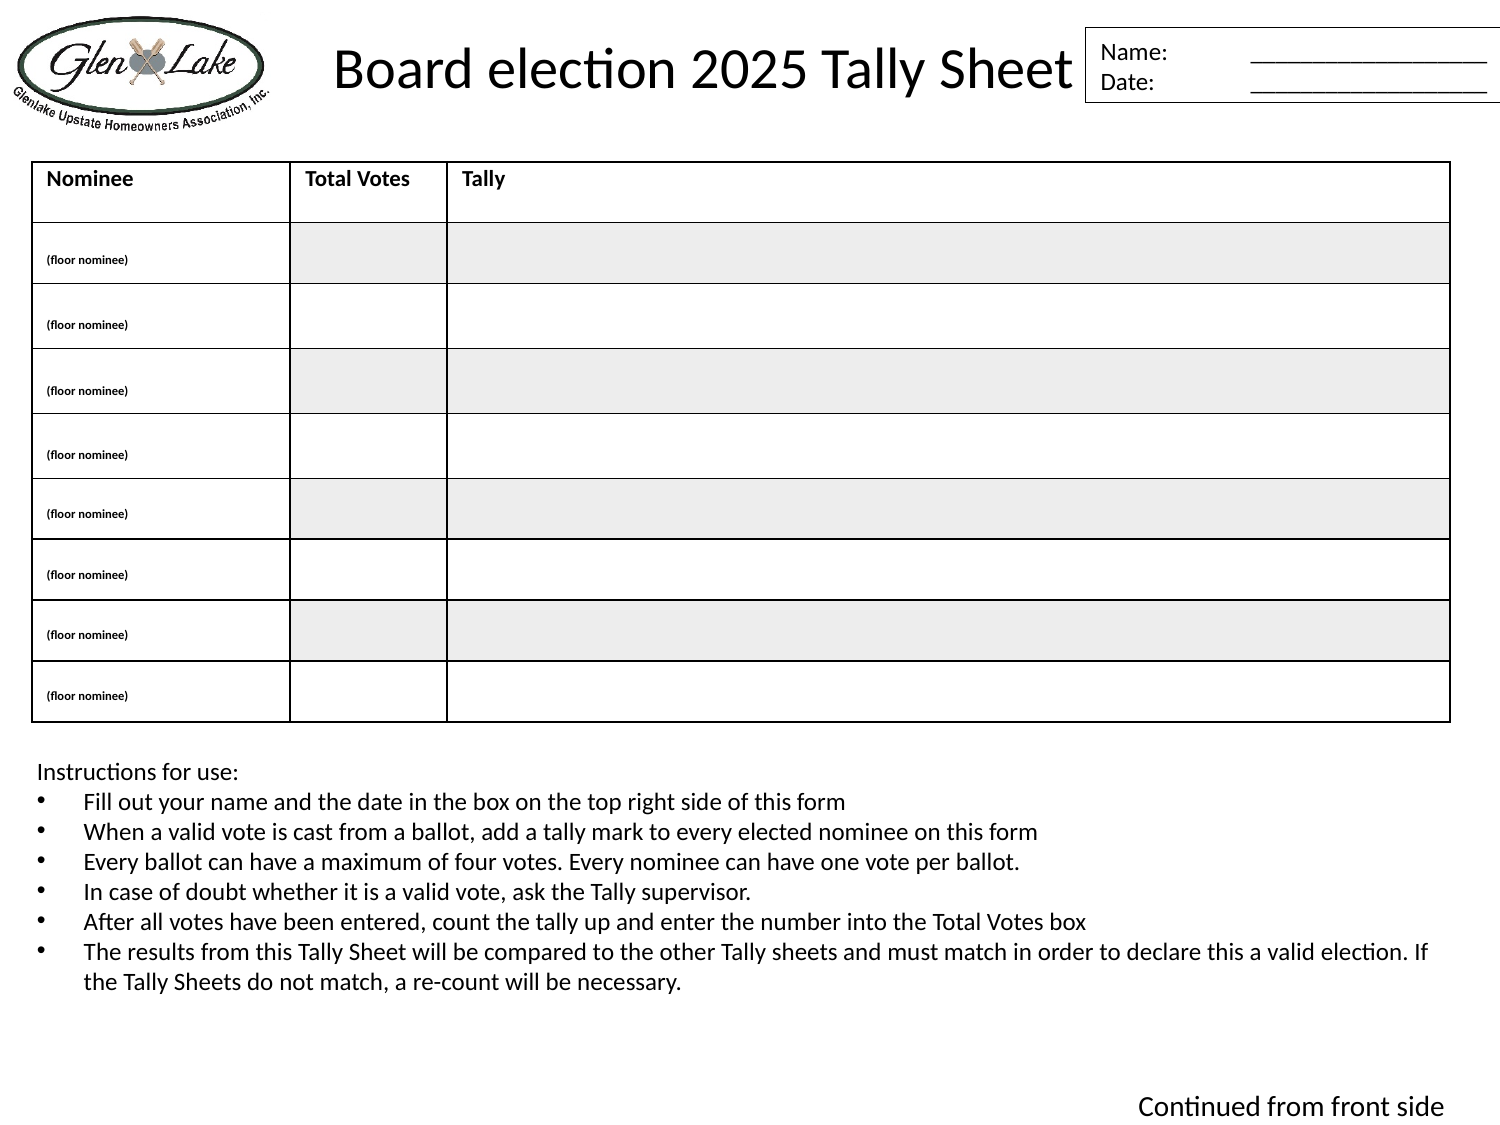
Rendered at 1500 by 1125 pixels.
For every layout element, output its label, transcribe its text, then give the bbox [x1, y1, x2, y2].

text_box Continued from front side [1123, 1080, 1460, 1125]
table_cell [448, 414, 1449, 478]
table_cell (floor nominee) [33, 284, 289, 348]
table_cell [291, 284, 446, 348]
picture [13, 10, 273, 132]
text_box Name: ___________________ Date: ___________________ [1085, 27, 1500, 103]
table_cell [448, 662, 1449, 721]
table_cell [448, 540, 1449, 599]
table_cell (floor nominee) [33, 223, 289, 283]
table_header Nominee [33, 163, 289, 222]
table_cell [291, 223, 446, 283]
table_cell [448, 349, 1449, 413]
table_header Total Votes [291, 163, 446, 222]
table_cell [448, 223, 1449, 283]
table_header Tally [448, 163, 1449, 222]
text_box Instructions for use: Fill out your name and the date in the box on the top right side of this form When a valid vote is cast from a ballot, add a tally mark to every elected nominee on this form Every ballot can have a maximum of four votes. Every nominee can have one vote per ballot. In case of doubt whether it is a valid vote, ask the Tally supervisor. After all votes have been entered, count the tally up and enter the number into the Total Votes box The results from this Tally Sheet will be compared to the other Tally sheets and must match in order to declare this a valid election. If the Tally Sheets do not match, a re-count will be necessary. [22, 748, 1468, 1003]
table_cell [291, 662, 446, 721]
table_cell (floor nominee) [33, 601, 289, 660]
table_cell [291, 540, 446, 599]
table_cell [291, 414, 446, 478]
table_cell (floor nominee) [33, 540, 289, 599]
table_cell (floor nominee) [33, 662, 289, 721]
table_cell [291, 601, 446, 660]
table_cell [448, 479, 1449, 538]
table_cell [448, 601, 1449, 660]
table_cell (floor nominee) [33, 349, 289, 413]
table_cell [291, 479, 446, 538]
table_cell (floor nominee) [33, 414, 289, 478]
table_cell [291, 349, 446, 413]
table_cell [448, 284, 1449, 348]
table_cell (floor nominee) [33, 479, 289, 538]
text_box Board election 2025 Tally Sheet [319, 23, 1090, 108]
